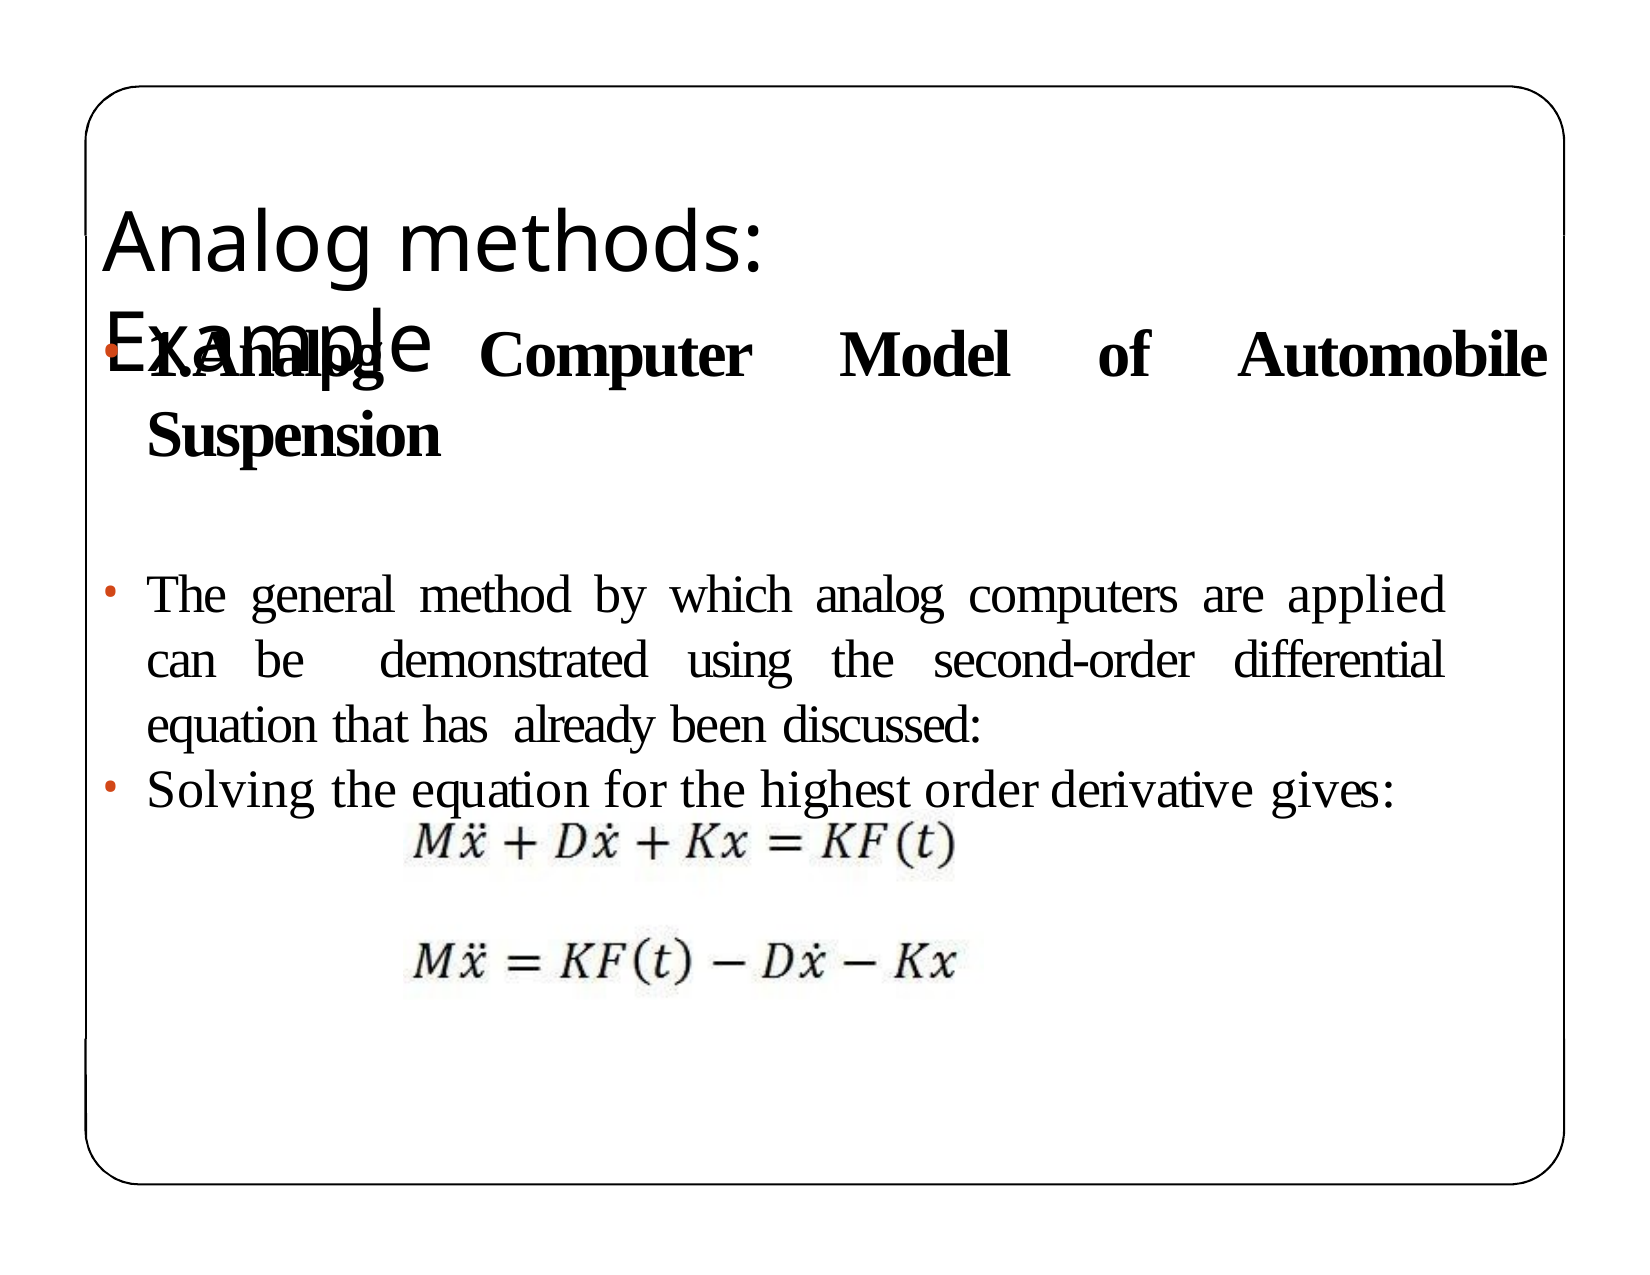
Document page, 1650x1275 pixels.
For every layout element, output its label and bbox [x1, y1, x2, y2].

text_box [84, 395, 1566, 1186]
text_box [84, 85, 1566, 395]
